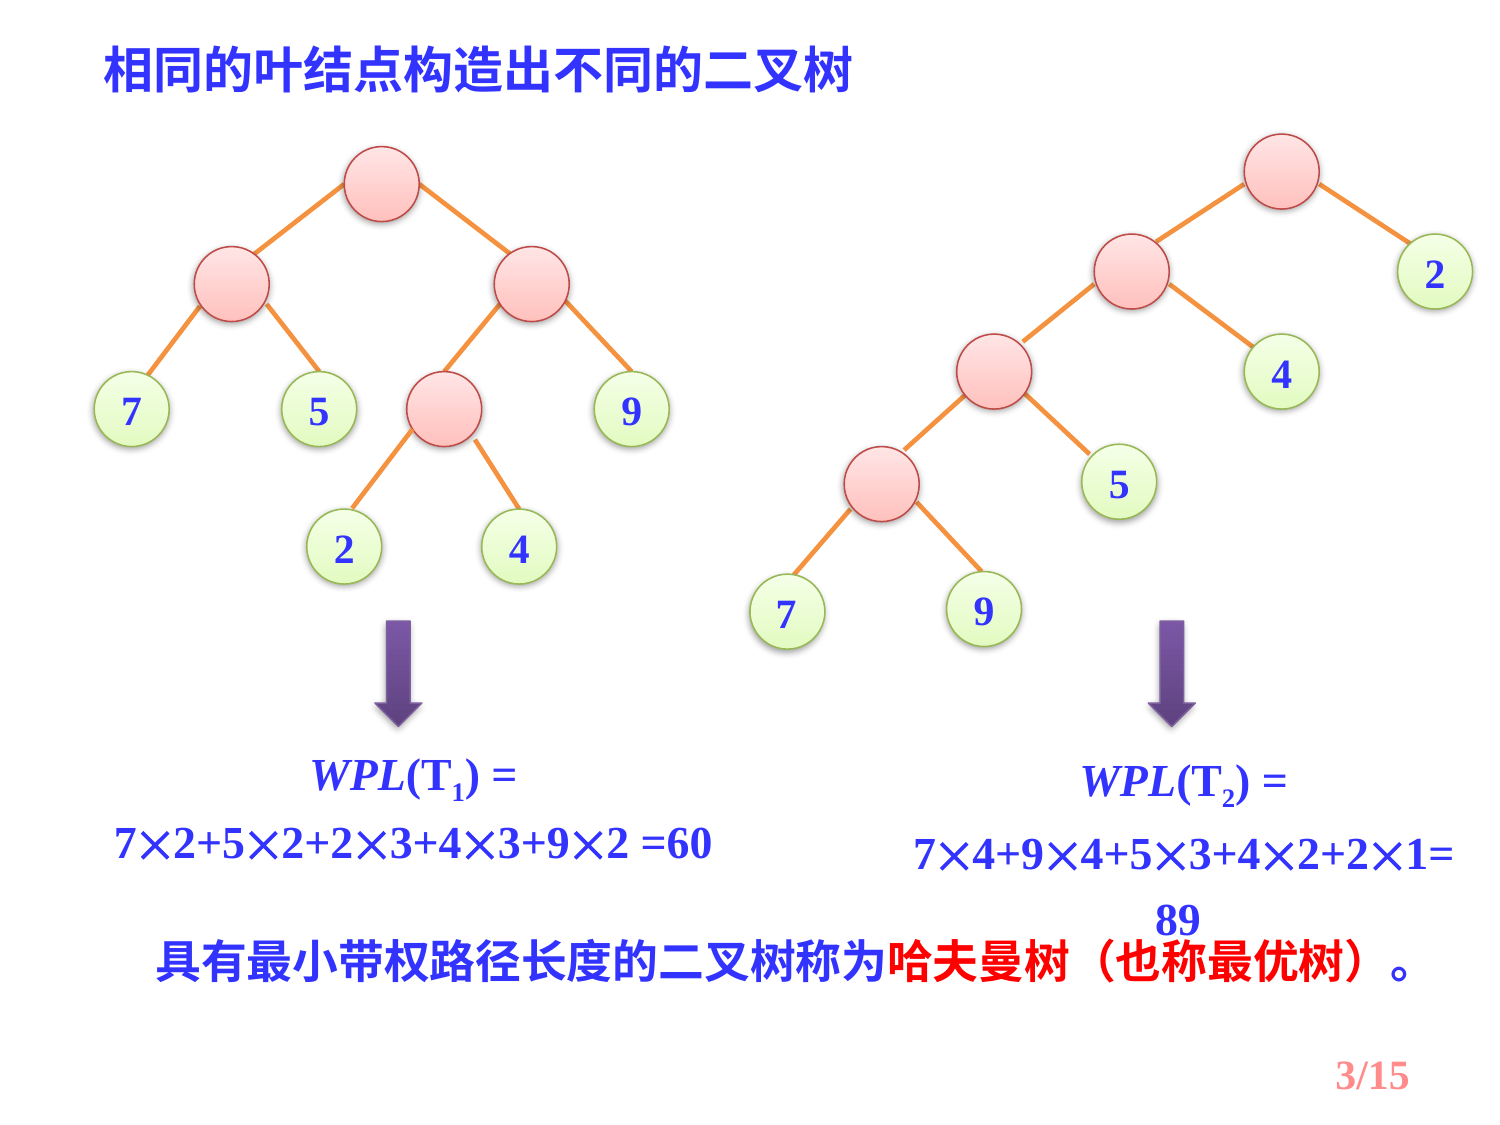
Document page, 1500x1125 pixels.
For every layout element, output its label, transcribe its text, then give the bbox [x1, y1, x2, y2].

text_box 相同的叶结点构造出不同的二叉树 [88, 30, 1187, 106]
text_box [148, 310, 197, 374]
text_box [903, 399, 961, 451]
text_box [475, 440, 519, 506]
text_box [1029, 397, 1090, 455]
text_box 具有最小带权路径长度的二叉树称为哈夫曼树（也称最优树）。 [140, 925, 1477, 996]
text_box [351, 428, 414, 509]
text_box [424, 187, 508, 252]
text_box 7 [93, 370, 170, 448]
text_box [843, 445, 920, 523]
text_box [570, 305, 631, 369]
text_box [256, 187, 338, 253]
text_box [193, 245, 270, 323]
text_box [268, 306, 319, 369]
text_box [493, 245, 570, 323]
text_box [1022, 286, 1091, 342]
text_box 5 [1080, 443, 1158, 520]
text_box [1243, 133, 1320, 210]
text_box [405, 370, 483, 448]
text_box 2 [305, 508, 383, 585]
text_box 2 [1396, 233, 1474, 310]
text_box [1172, 285, 1251, 345]
text_box [955, 333, 1033, 410]
text_box [1093, 233, 1170, 310]
text_box 9 [945, 570, 1023, 619]
text_box [919, 505, 981, 569]
text_box 4 [1243, 333, 1320, 410]
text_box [890, 620, 1477, 880]
text_box 7 [749, 573, 826, 650]
text_box 4 [480, 508, 558, 585]
text_box [1322, 185, 1408, 242]
text_box [1157, 185, 1240, 241]
text_box 5 [280, 370, 358, 448]
text_box [794, 512, 848, 573]
text_box [445, 309, 496, 369]
text_box [343, 145, 420, 223]
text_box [88, 620, 739, 880]
text_box 9 [593, 370, 670, 448]
slide_number 3/15 [1074, 1042, 1425, 1103]
